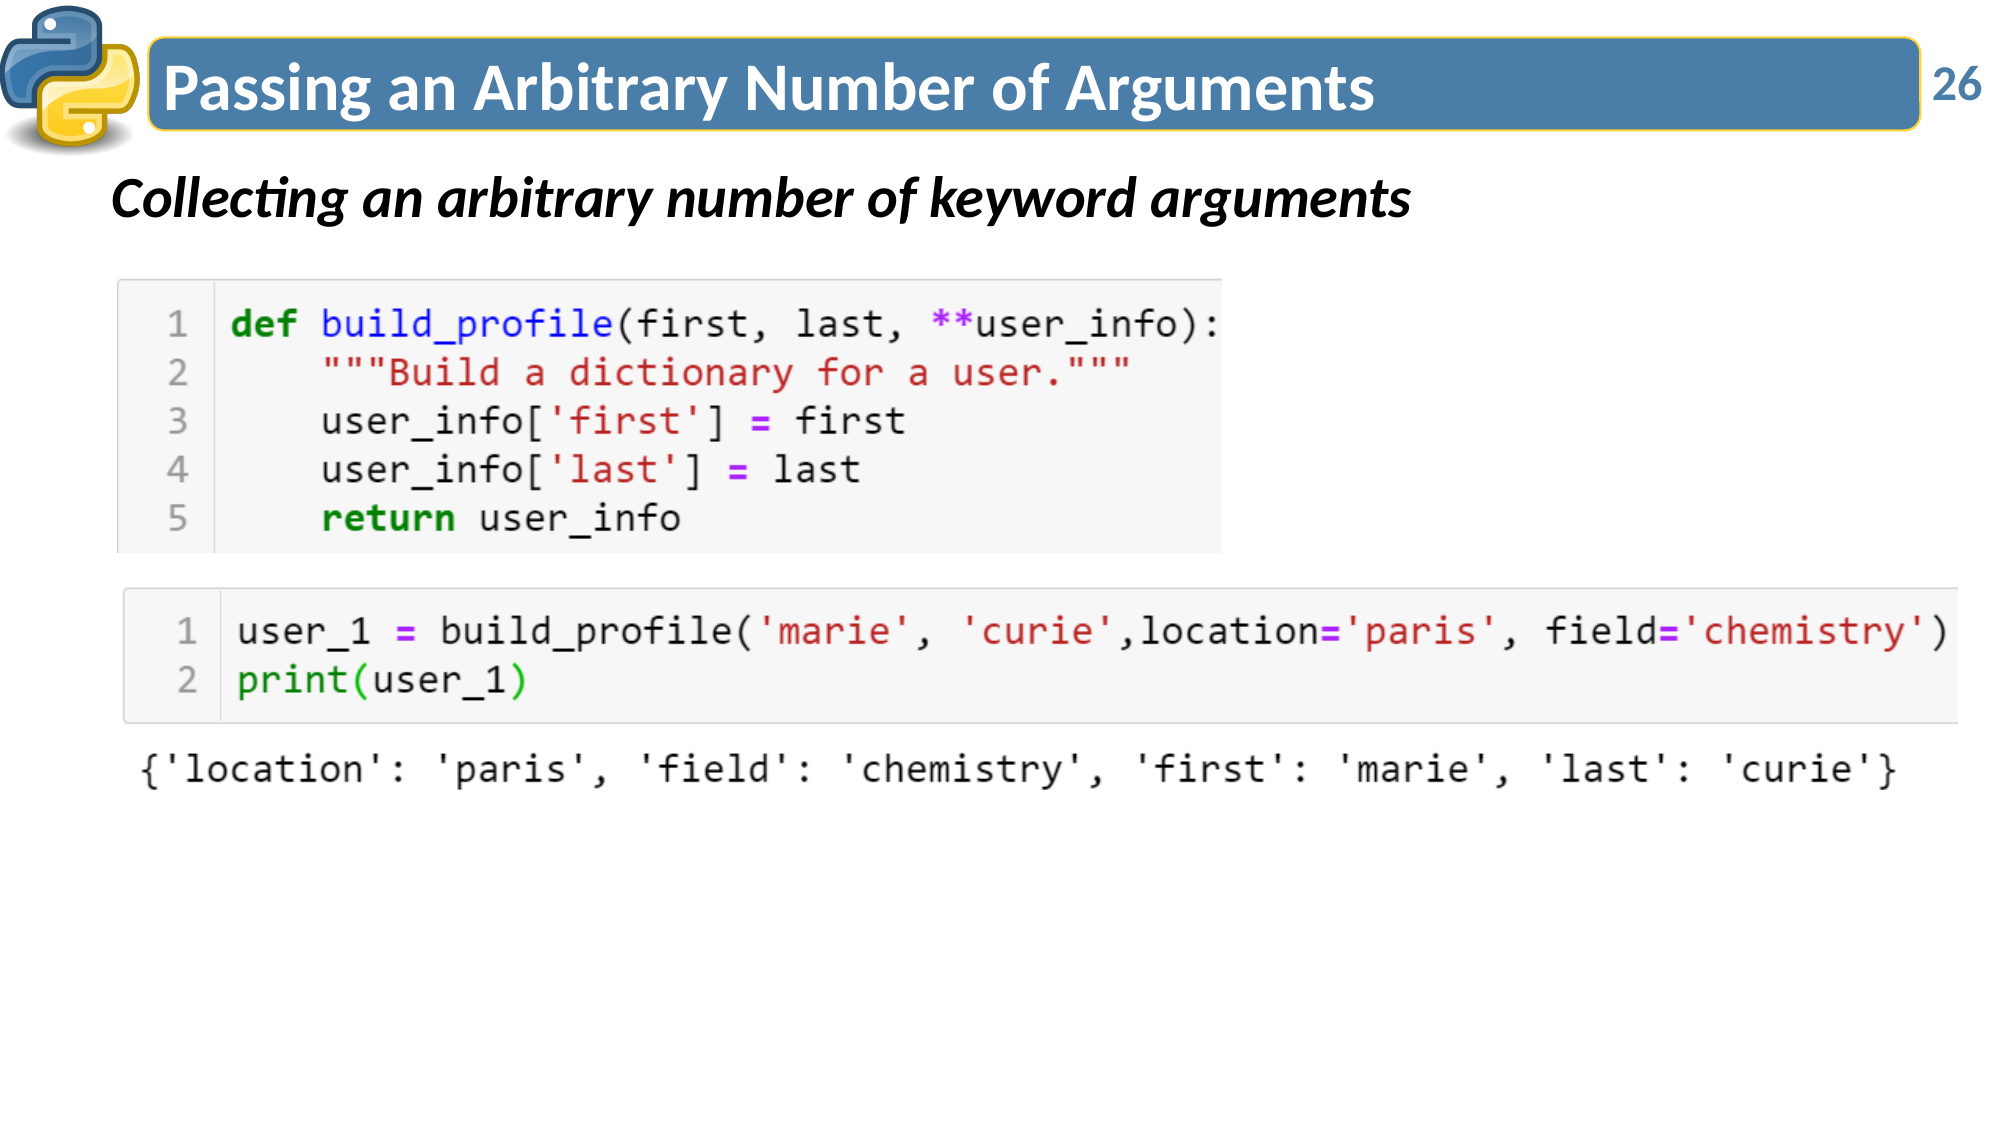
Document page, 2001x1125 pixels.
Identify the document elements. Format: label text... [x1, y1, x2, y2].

list Collecting an arbitrary number of keyword arguments [96, 159, 1642, 250]
picture [0, 2, 149, 160]
slide_number 26 [1917, 43, 2000, 131]
picture [116, 276, 1222, 553]
picture [116, 583, 1958, 801]
title Passing an Arbitrary Number of Arguments [148, 43, 1932, 133]
